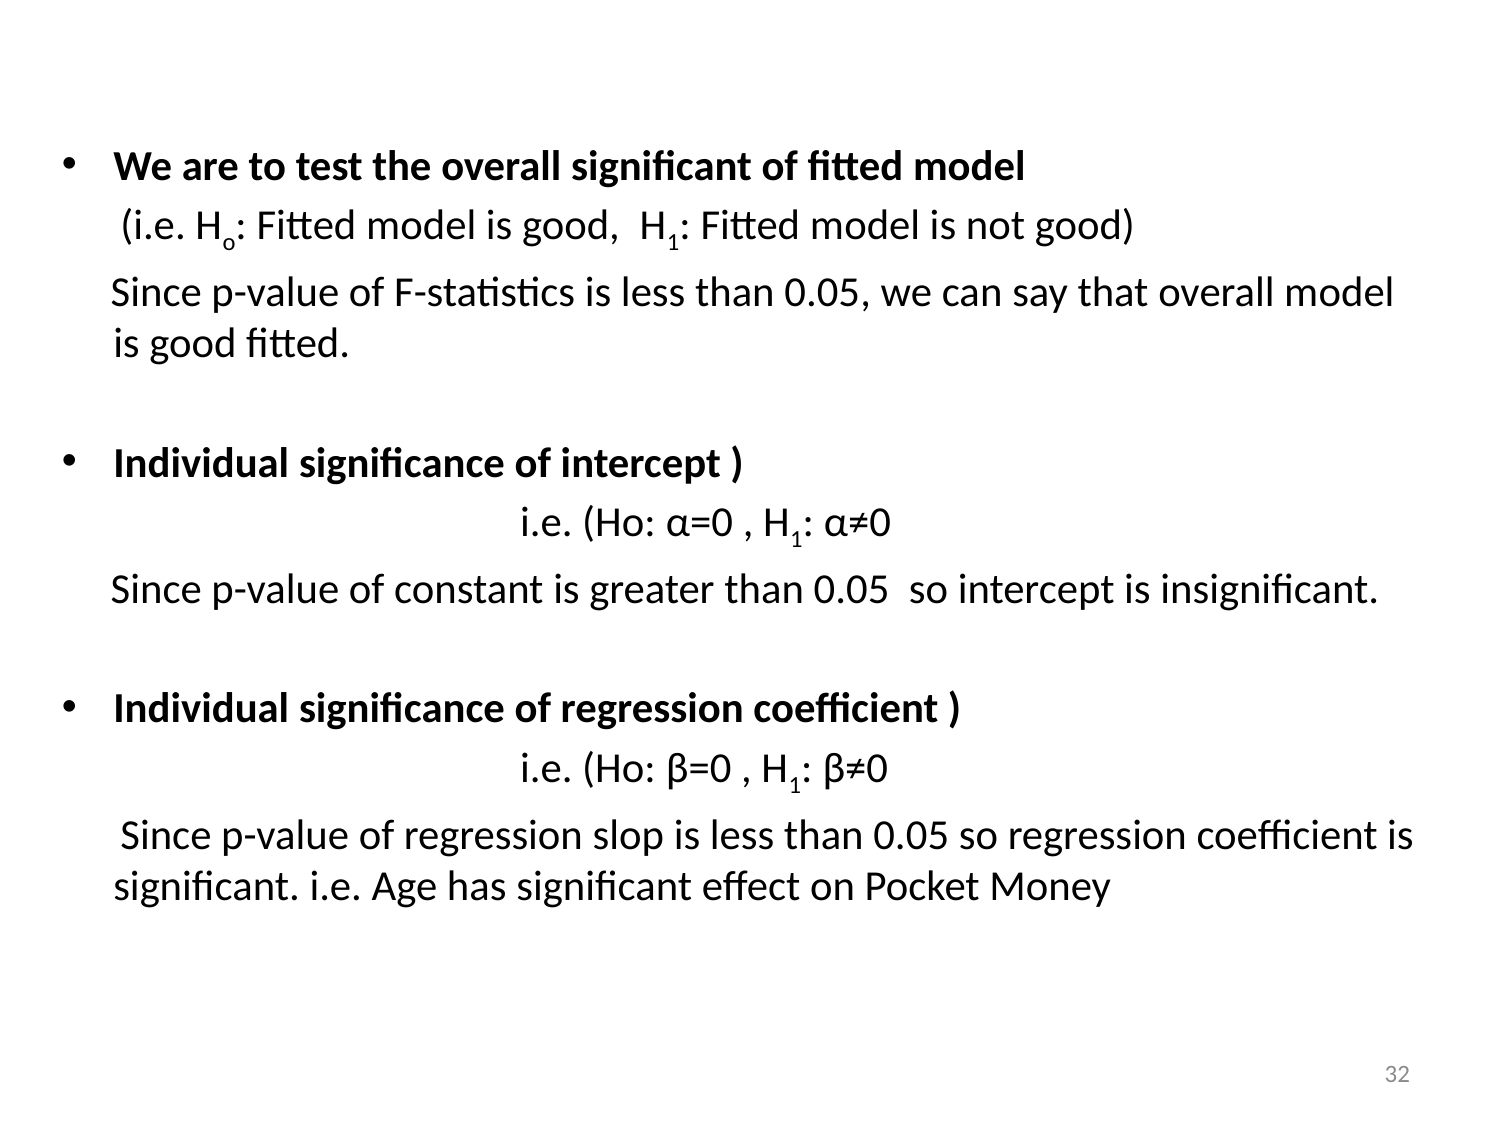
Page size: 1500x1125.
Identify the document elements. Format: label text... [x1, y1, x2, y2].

list We are to test the overall significant of fitted model (i.e. Ho: Fitted model is good, H1: Fitted model is not good) Since p-value of F-statistics is less than 0.05, we can say that overall model is good fitted. Individual significance of intercept ) i.e. (Ho: α=0 , H1: α≠0 Since p-value of constant is greater than 0.05 so intercept is insignificant. Individual significance of regression coefficient ) i.e. (Ho: β=0 , H1: β≠0 Since p-value of regression slop is less than 0.05 so regression coefficient is significant. i.e. Age has significant effect on Pocket Money [46, 70, 1437, 933]
slide_number 32 [1074, 1042, 1425, 1103]
